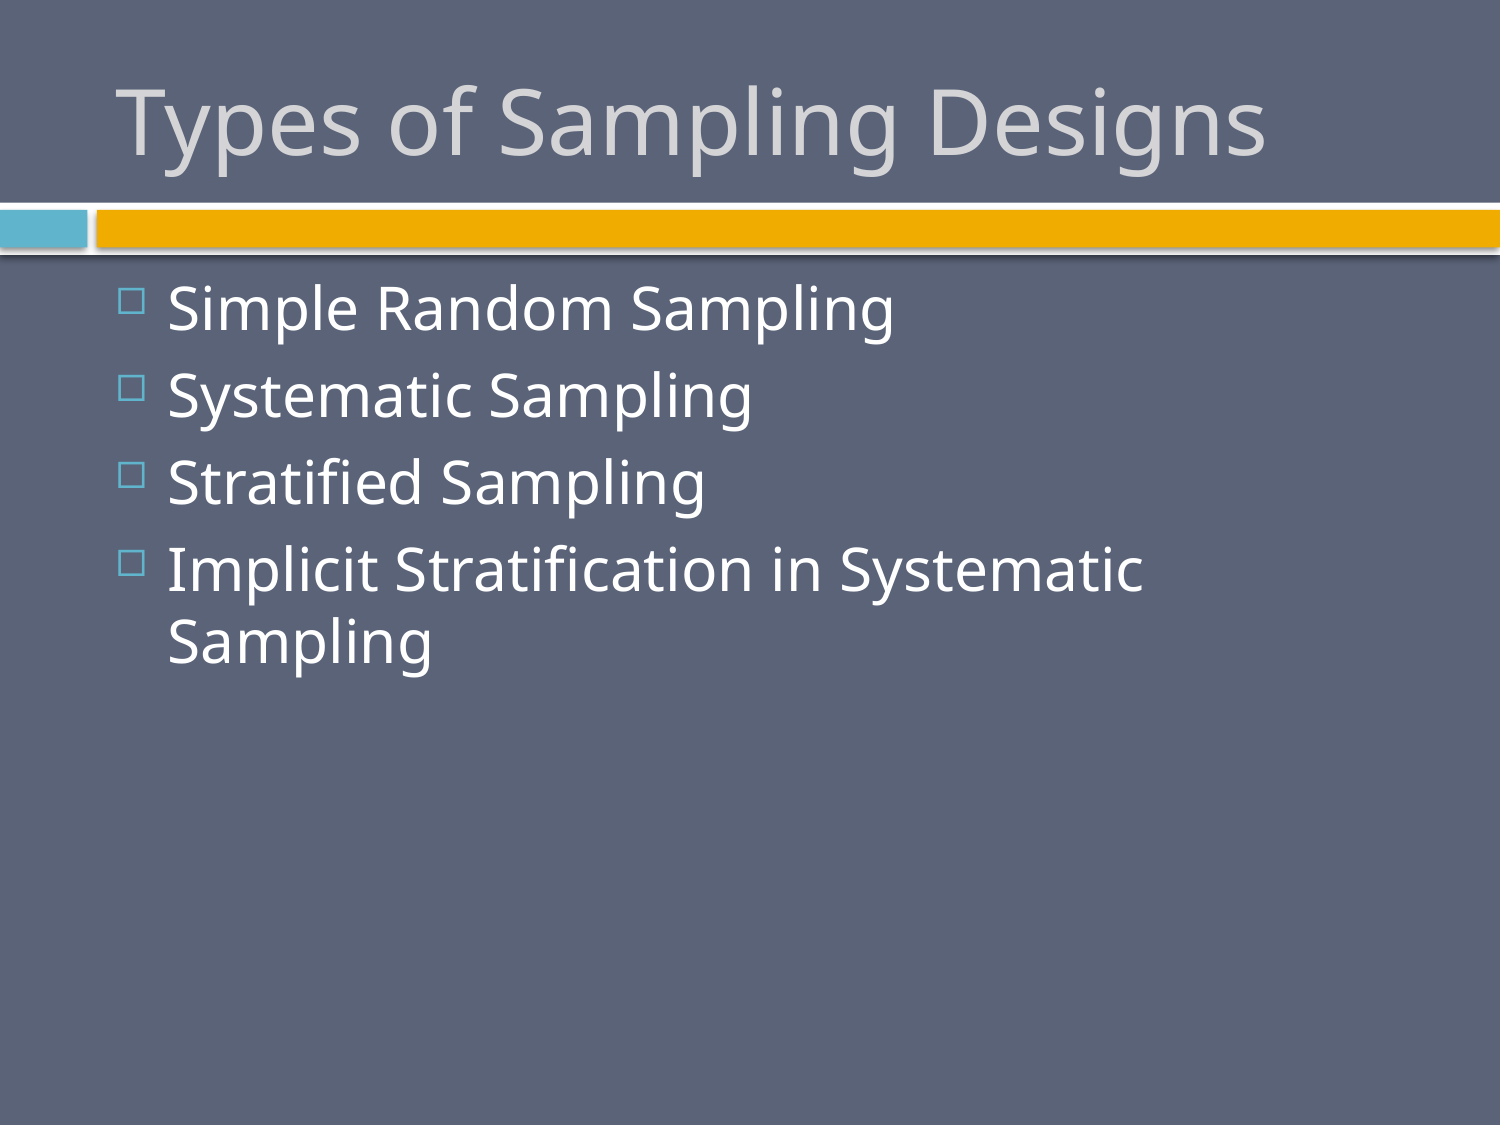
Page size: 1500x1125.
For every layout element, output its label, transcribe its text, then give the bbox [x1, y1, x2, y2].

title Types of Sampling Designs [100, 37, 1439, 201]
list Simple Random Sampling Systematic Sampling Stratified Sampling Implicit Stratification in Systematic Sampling [100, 262, 1439, 1001]
